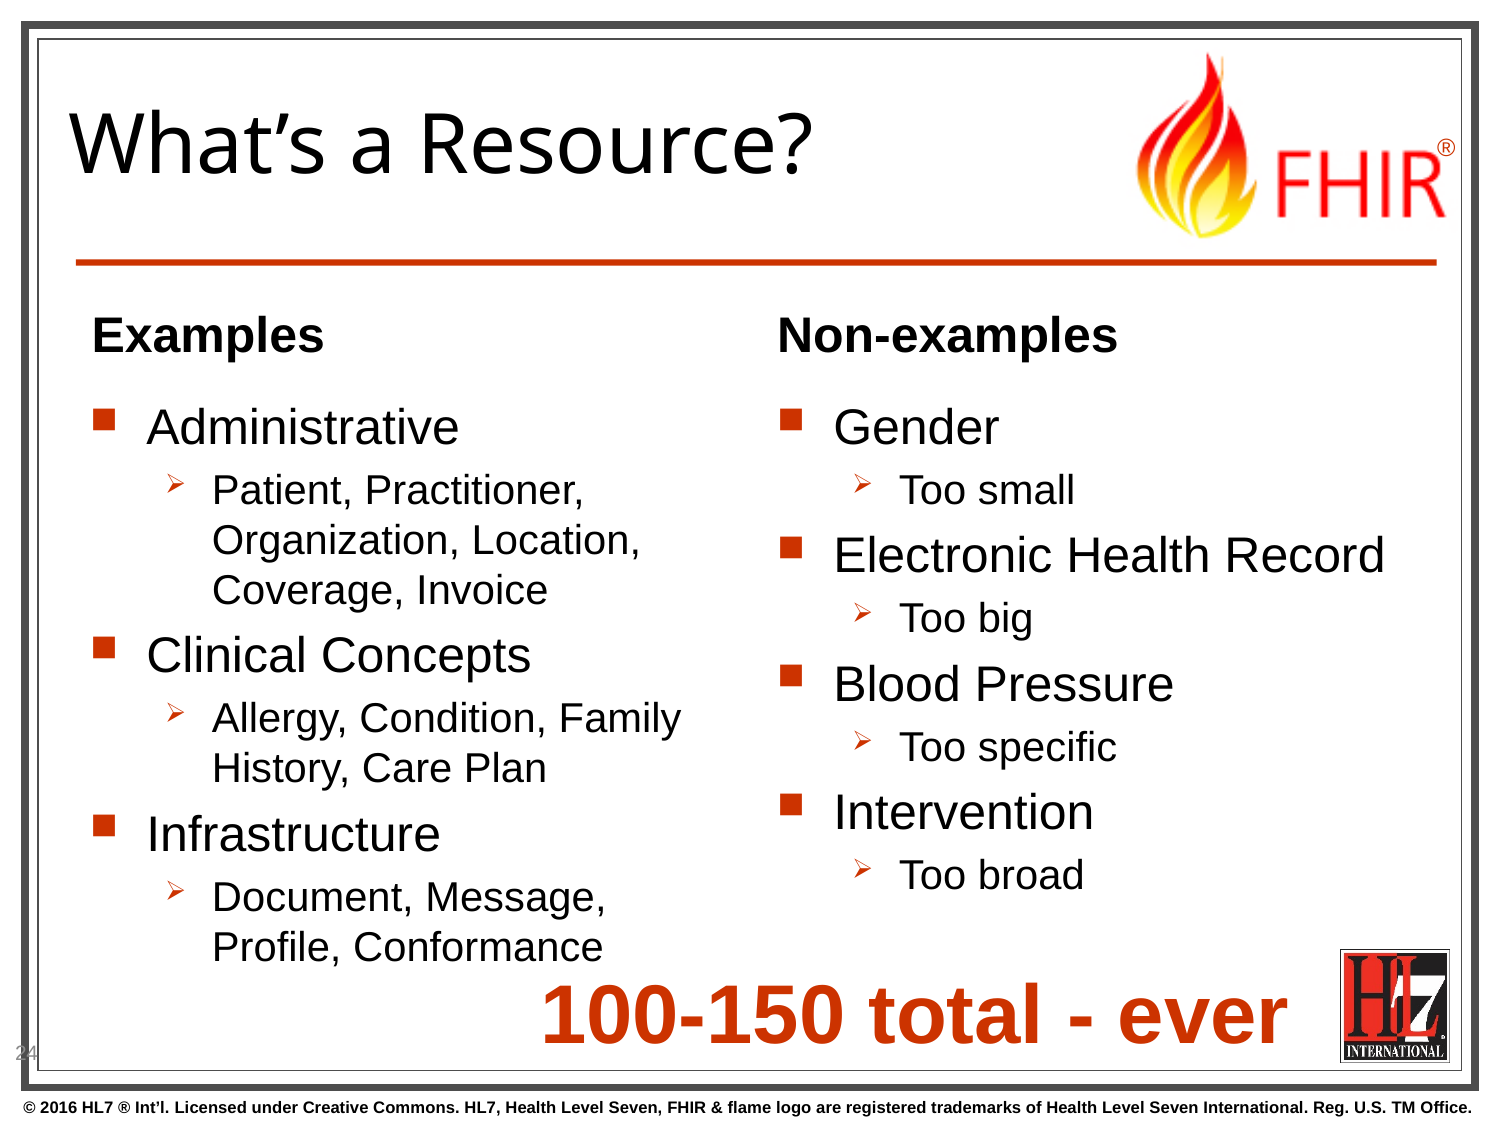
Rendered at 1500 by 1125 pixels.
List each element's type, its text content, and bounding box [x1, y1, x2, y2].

title What’s a Resource? [53, 54, 1128, 244]
list Gender Too small Electronic Health Record Too big Blood Pressure Too specific Intervention Too broad [761, 386, 1425, 1059]
slide_number 24 [0, 1034, 119, 1071]
text_box 100-150 total - ever [525, 952, 1329, 1068]
list Non-examples [761, 280, 1425, 386]
picture [1124, 42, 1458, 249]
picture [1340, 949, 1450, 1063]
list Examples [76, 280, 740, 386]
list Administrative Patient, Practitioner, Organization, Location, Coverage, Invoice Clinical Concepts Allergy, Condition, Family History, Care Plan Infrastructure Document, Message, Profile, Conformance [75, 386, 738, 1059]
